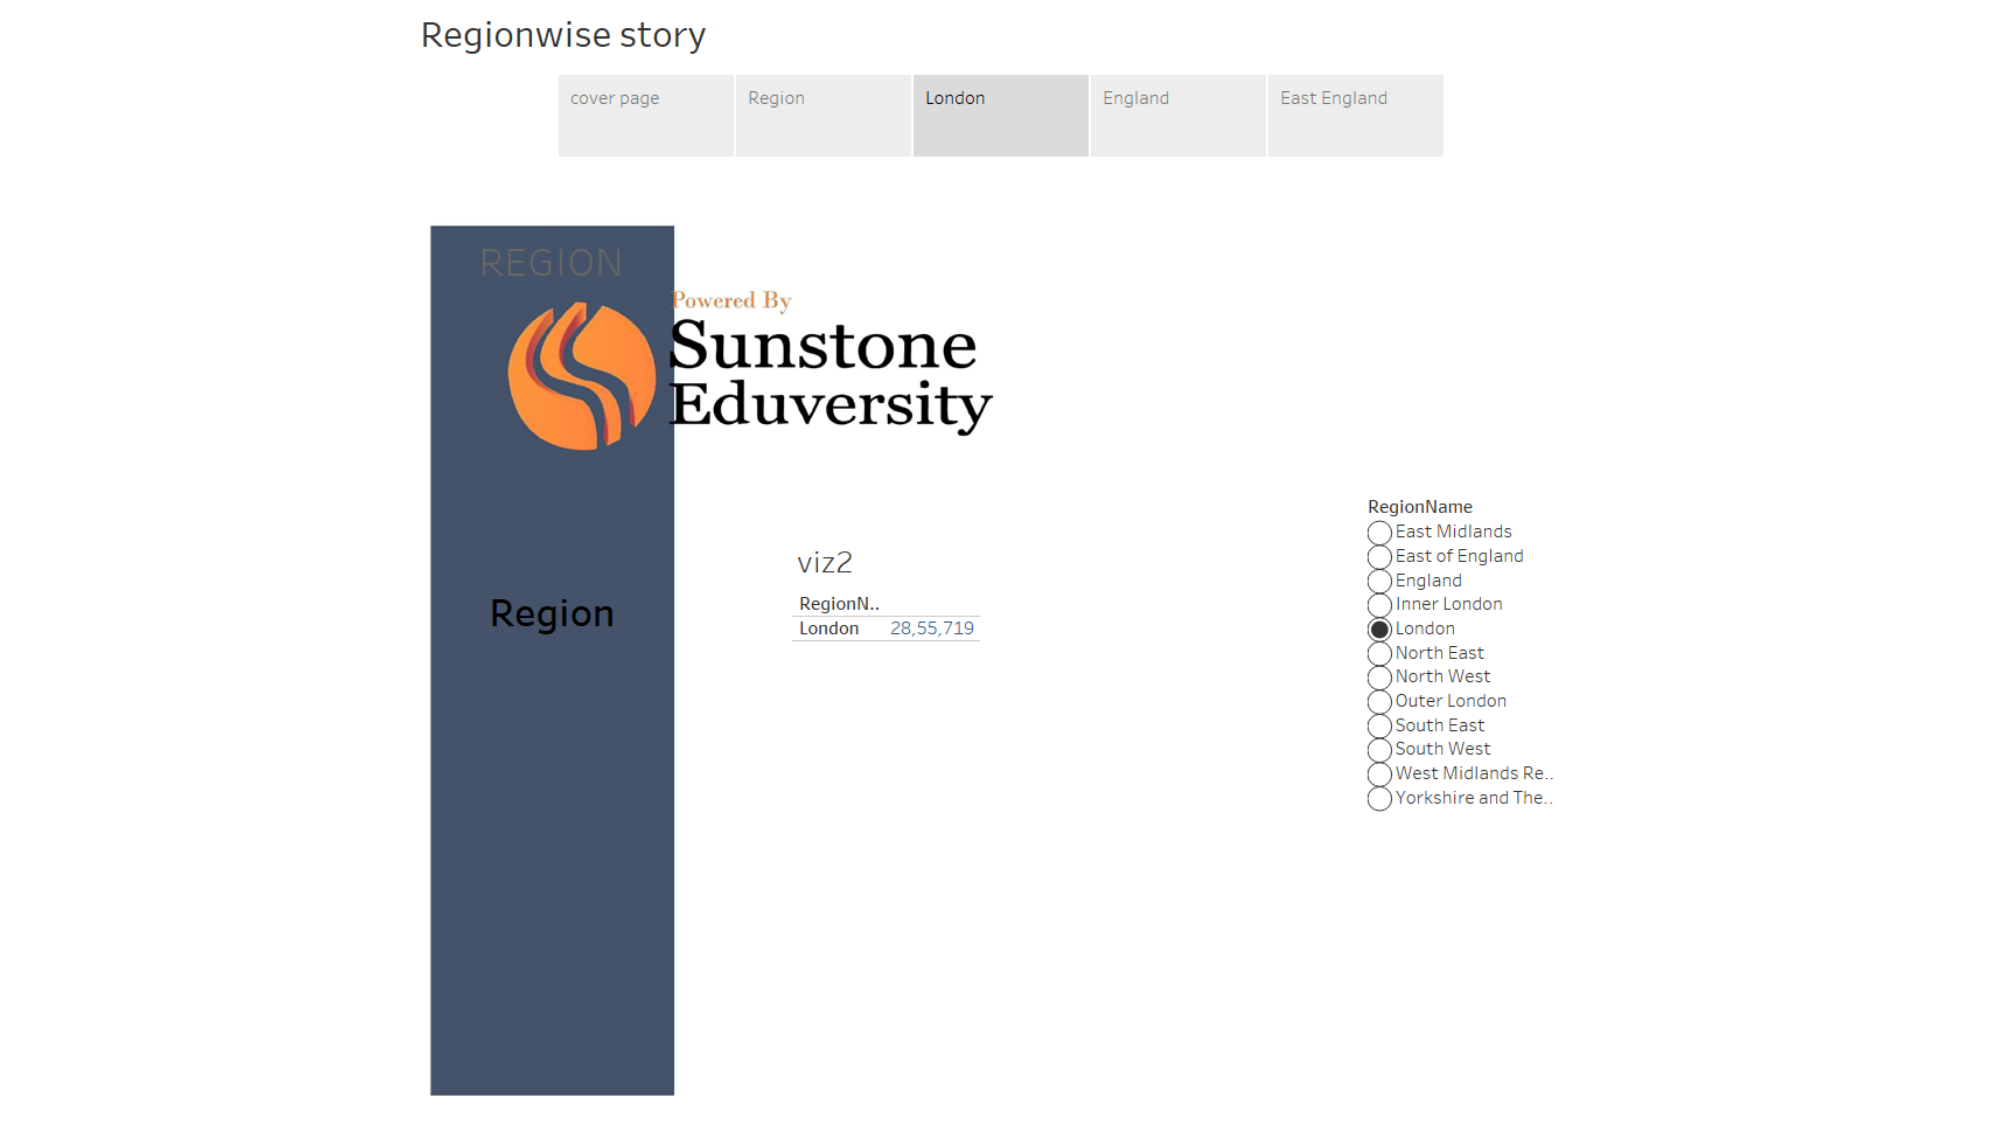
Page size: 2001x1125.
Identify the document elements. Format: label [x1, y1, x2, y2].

picture [407, 0, 1593, 1125]
